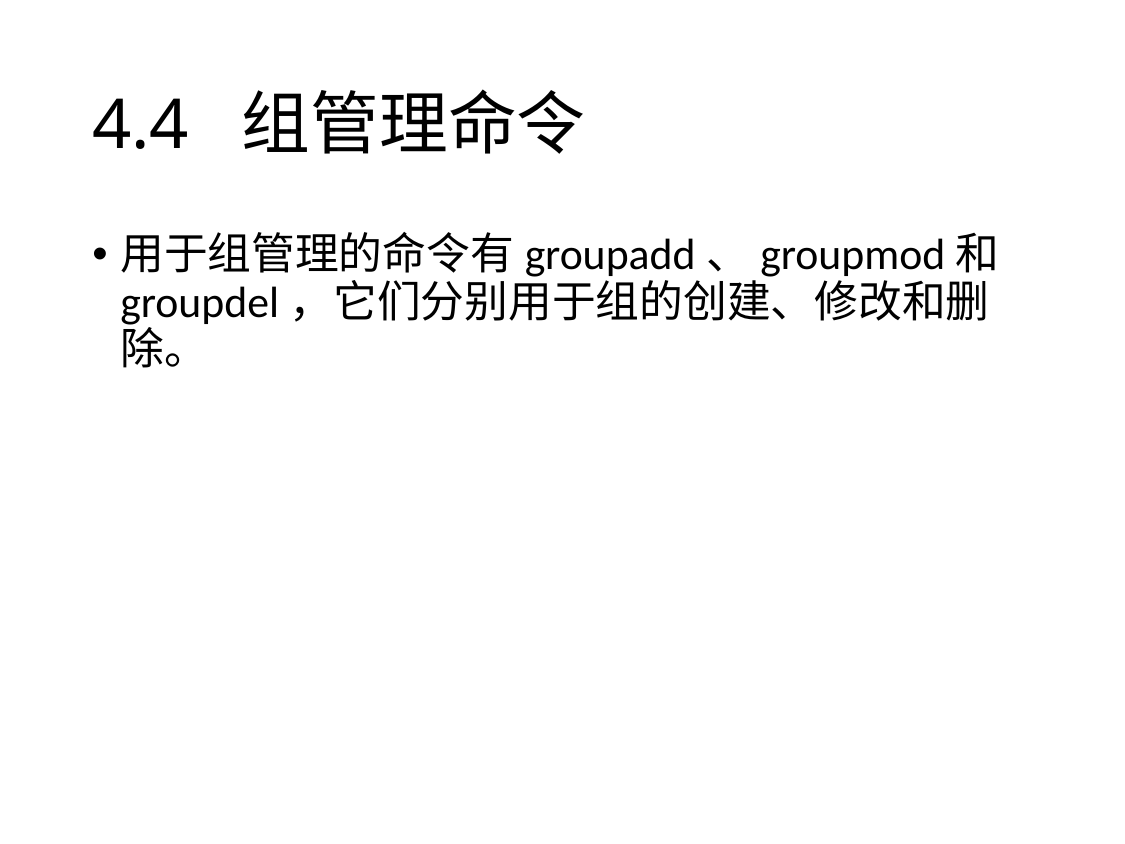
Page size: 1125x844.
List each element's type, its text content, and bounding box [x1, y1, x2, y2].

list 用于组管理的命令有groupadd、groupmod和groupdel，它们分别用于组的创建、修改和删除。 [77, 224, 1048, 760]
title 4.4 组管理命令 [77, 44, 1048, 208]
